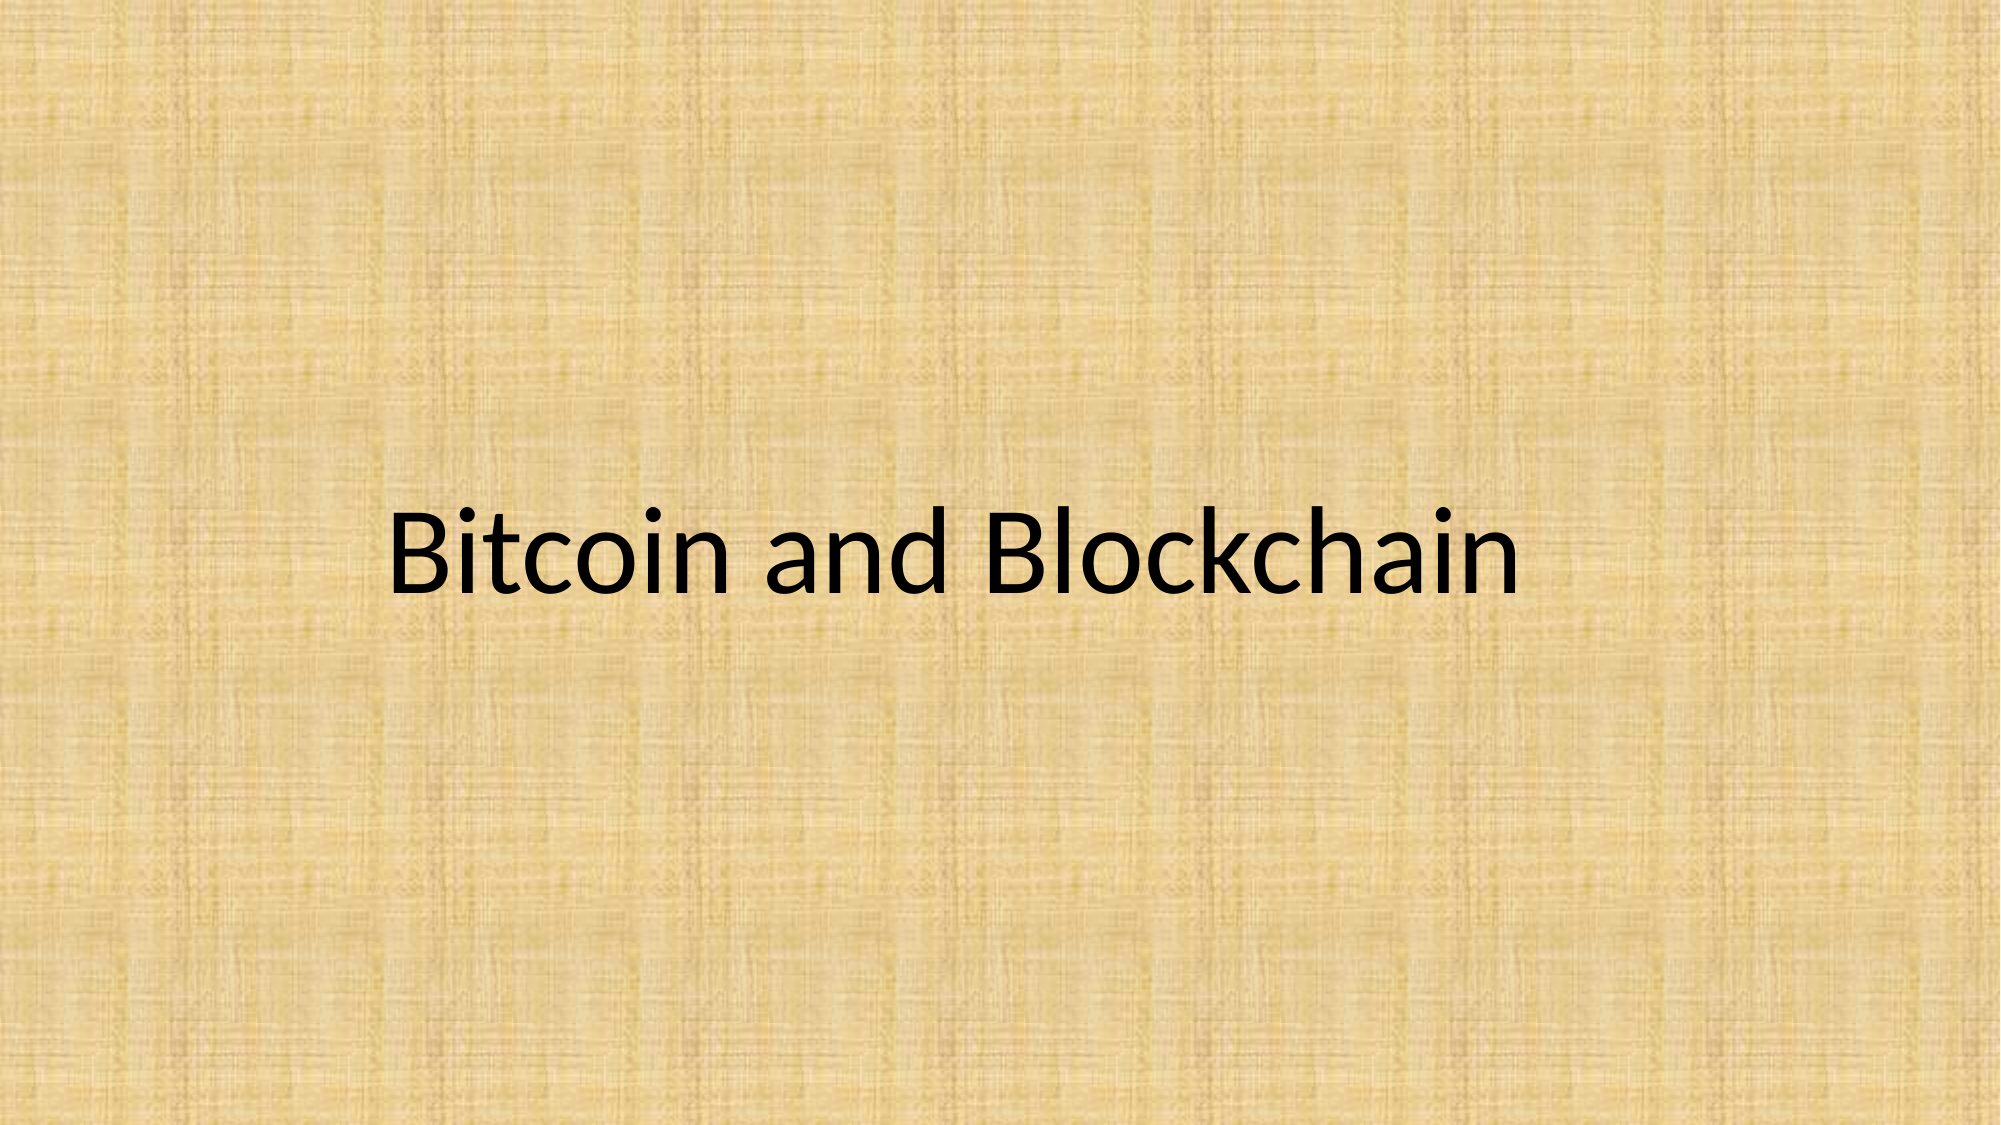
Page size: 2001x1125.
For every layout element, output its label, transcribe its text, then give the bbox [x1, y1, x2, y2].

title Bitcoin and Blockchain [205, 401, 1705, 628]
picture [0, 0, 2001, 1125]
